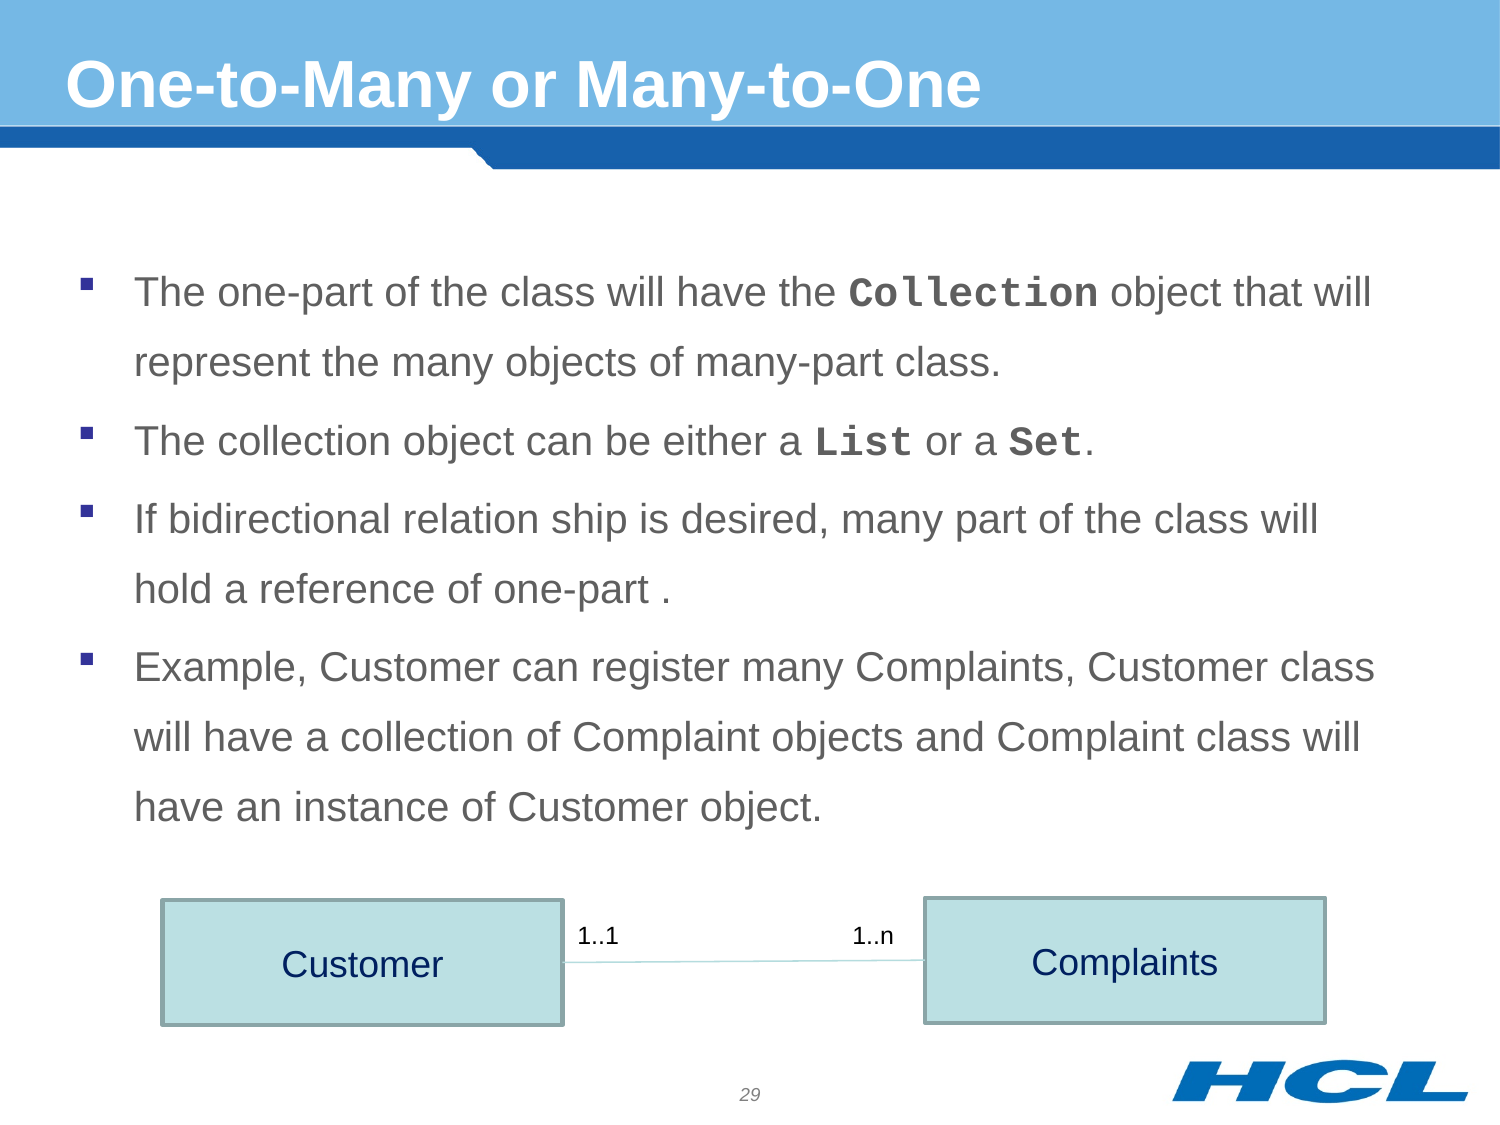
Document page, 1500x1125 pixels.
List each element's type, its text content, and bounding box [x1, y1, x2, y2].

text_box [562, 959, 926, 963]
text_box 1..1 [562, 912, 688, 958]
picture [0, 0, 1500, 188]
text_box Customer [160, 898, 565, 1027]
list The one-part of the class will have the Collection object that will represent the many objects of many-part class. The collection object can be either a List or a Set. If bidirectional relation ship is desired, many part of the class will hold a reference of one-part . Example, Customer can register many Complaints, Customer class will have a collection of Complaint objects and Complaint class will have an instance of Customer object. [62, 237, 1413, 801]
text_box 1..n [837, 912, 963, 958]
slide_number 29 [574, 1074, 926, 1115]
title One-to-Many or Many-to-One [49, 49, 1401, 113]
picture [1140, 1050, 1500, 1109]
text_box Complaints [923, 896, 1327, 1025]
